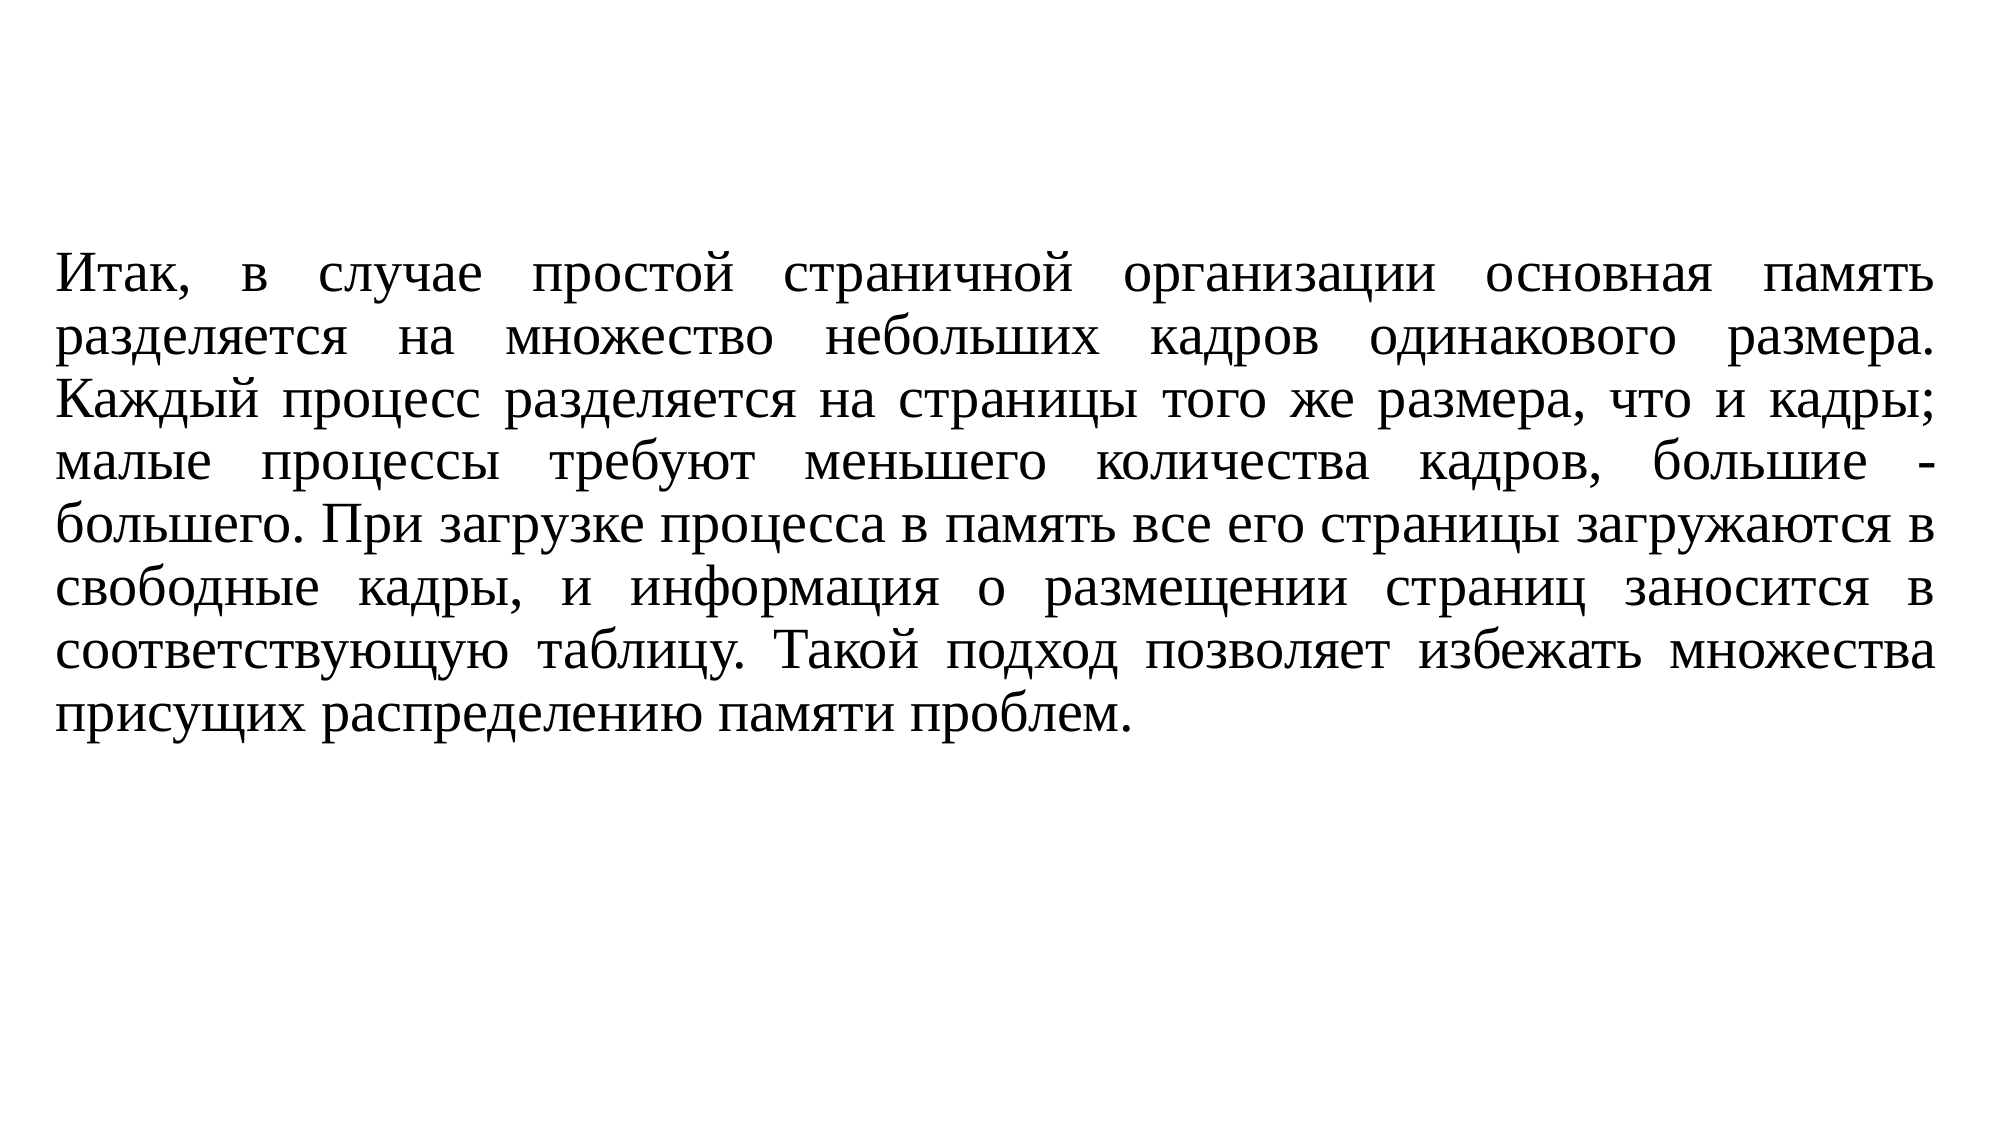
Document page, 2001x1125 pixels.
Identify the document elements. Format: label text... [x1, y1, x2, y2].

list Итак, в случае простой страничной организации основная память разделяется на множество небольших кадров одинакового размера. Каждый процесс разделяется на страницы того же размера, что и кадры; малые процессы требуют меньшего количества кадров, большие - большего. При загрузке процесса в память все его страницы загружаются в свободные кадры, и информация о размещении страниц заносится в соответствующую таблицу. Такой подход позволяет избежать множества присущих распределению памяти проблем. [40, 233, 1952, 959]
